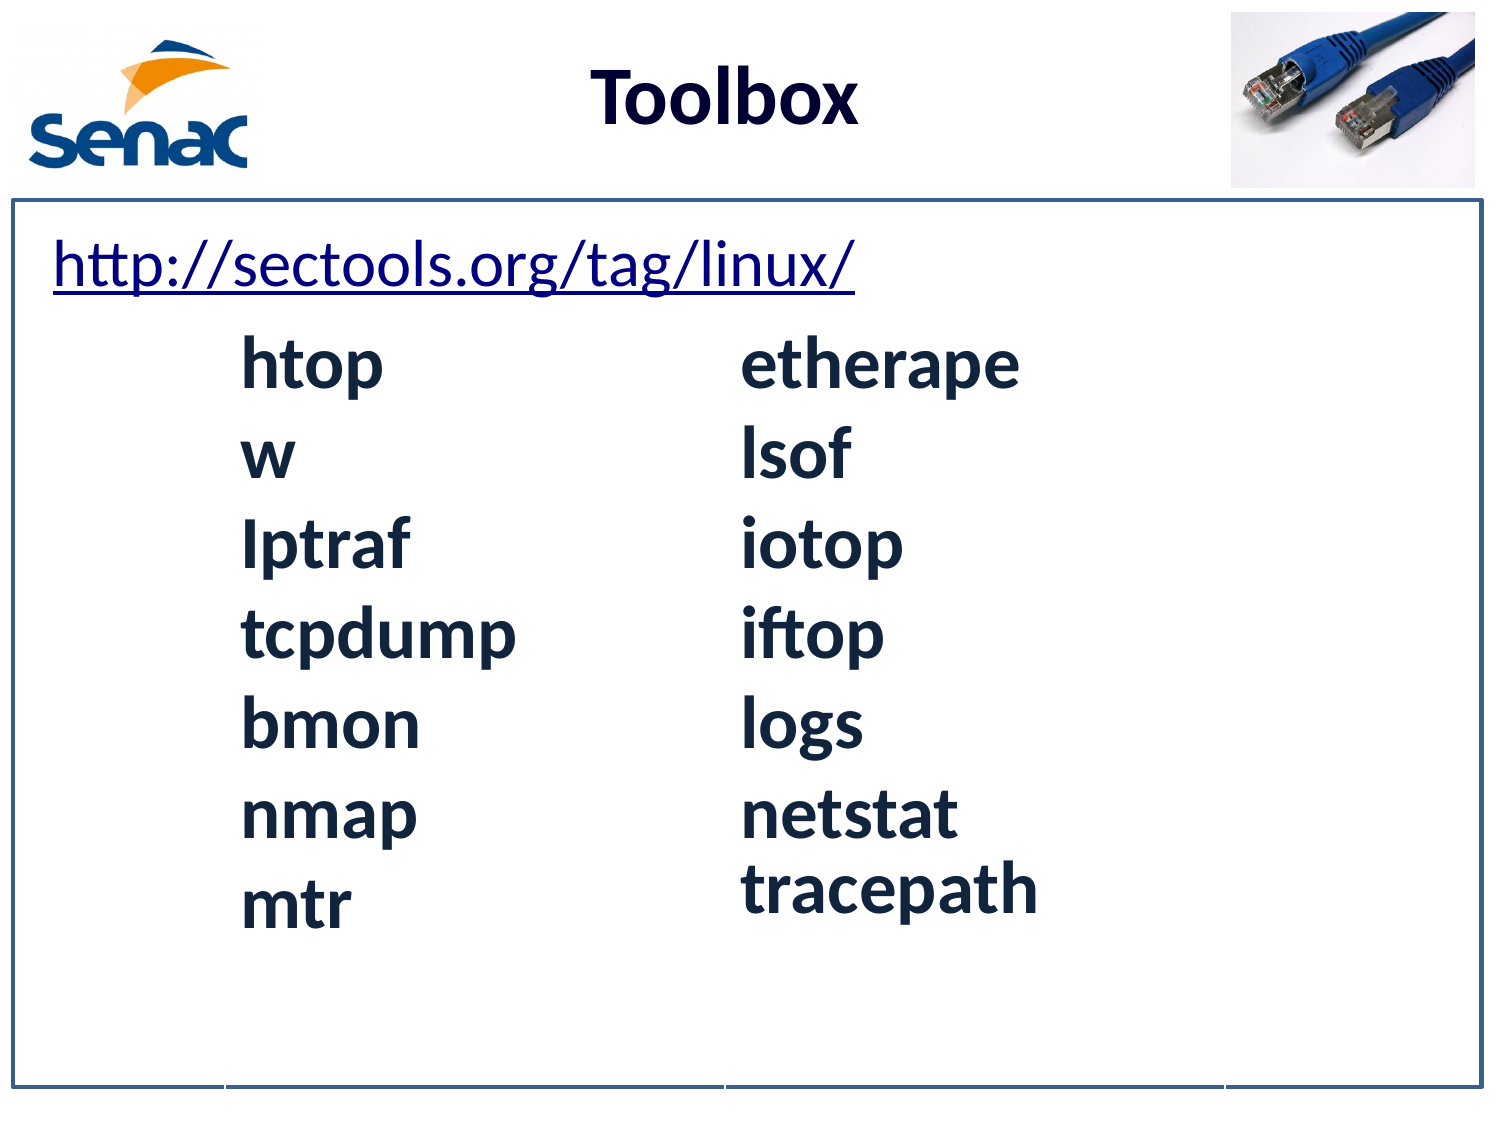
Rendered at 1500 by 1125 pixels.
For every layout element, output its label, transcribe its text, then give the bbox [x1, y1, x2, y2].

text_box http://sectools.org/tag/linux/ [37, 212, 1463, 1050]
picture [1231, 12, 1476, 188]
table_header etherape lsof iotop iftop logs netstat tracepath [726, 325, 1224, 1125]
text_box [11, 198, 1484, 1089]
text_box Toolbox [324, 33, 1125, 149]
picture [12, 23, 263, 188]
table_header htop w Iptraf tcpdump bmon nmap mtr [226, 325, 724, 1125]
